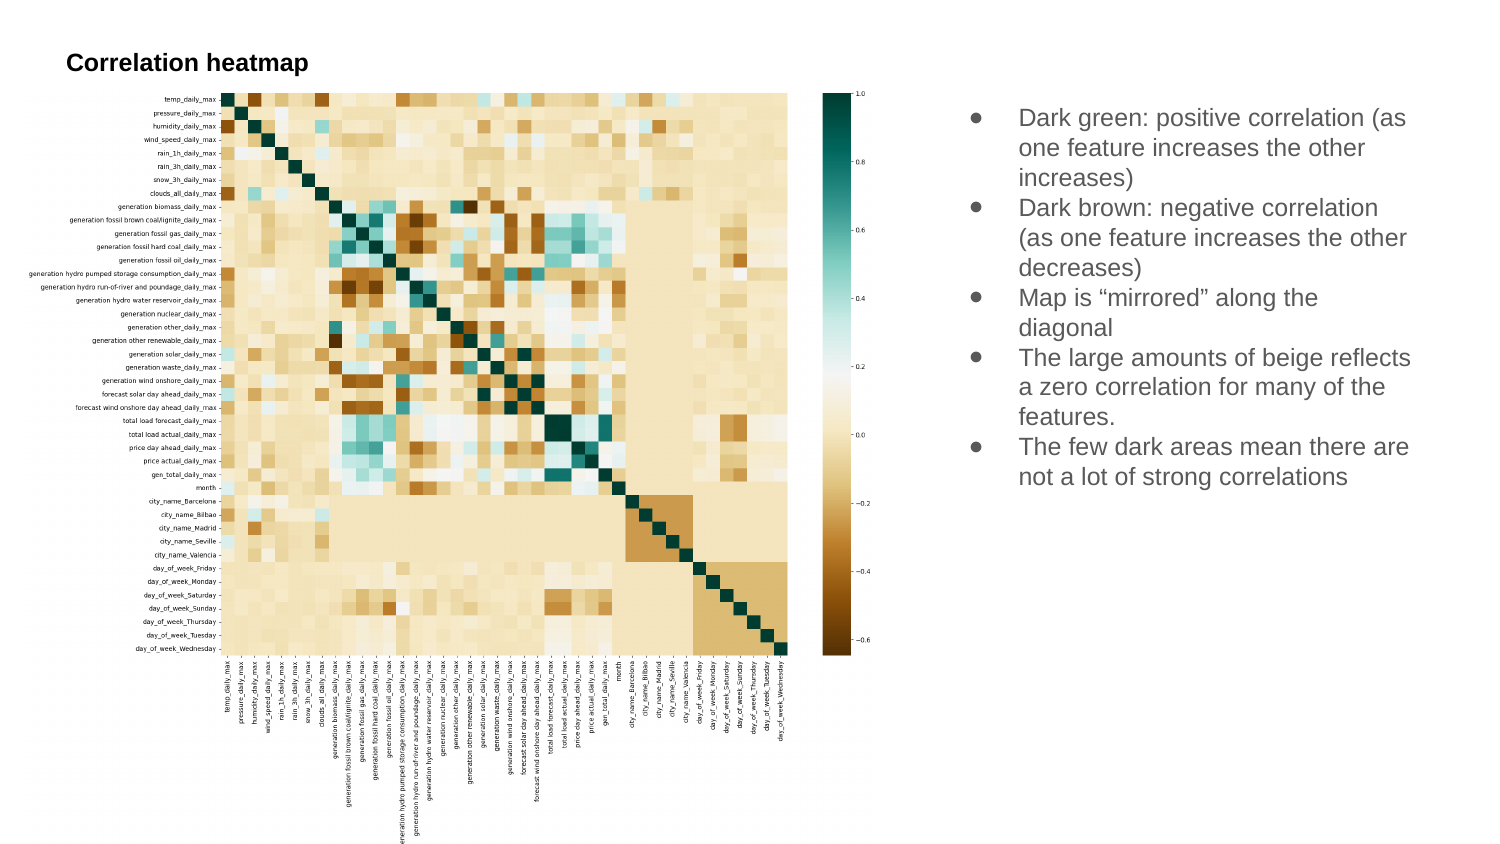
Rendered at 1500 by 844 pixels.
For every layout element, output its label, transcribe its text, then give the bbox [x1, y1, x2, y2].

picture [24, 86, 875, 844]
title Correlation heatmap [51, 31, 1449, 126]
text_box Dark green: positive correlation (as one feature increases the other increases) Dark brown: negative correlation (as one feature increases the other decreases) Map is “mirrored” along the diagonal The large amounts of beige reflects a zero correlation for many of the features. The few dark areas mean there are not a lot of strong correlations [928, 86, 1436, 748]
